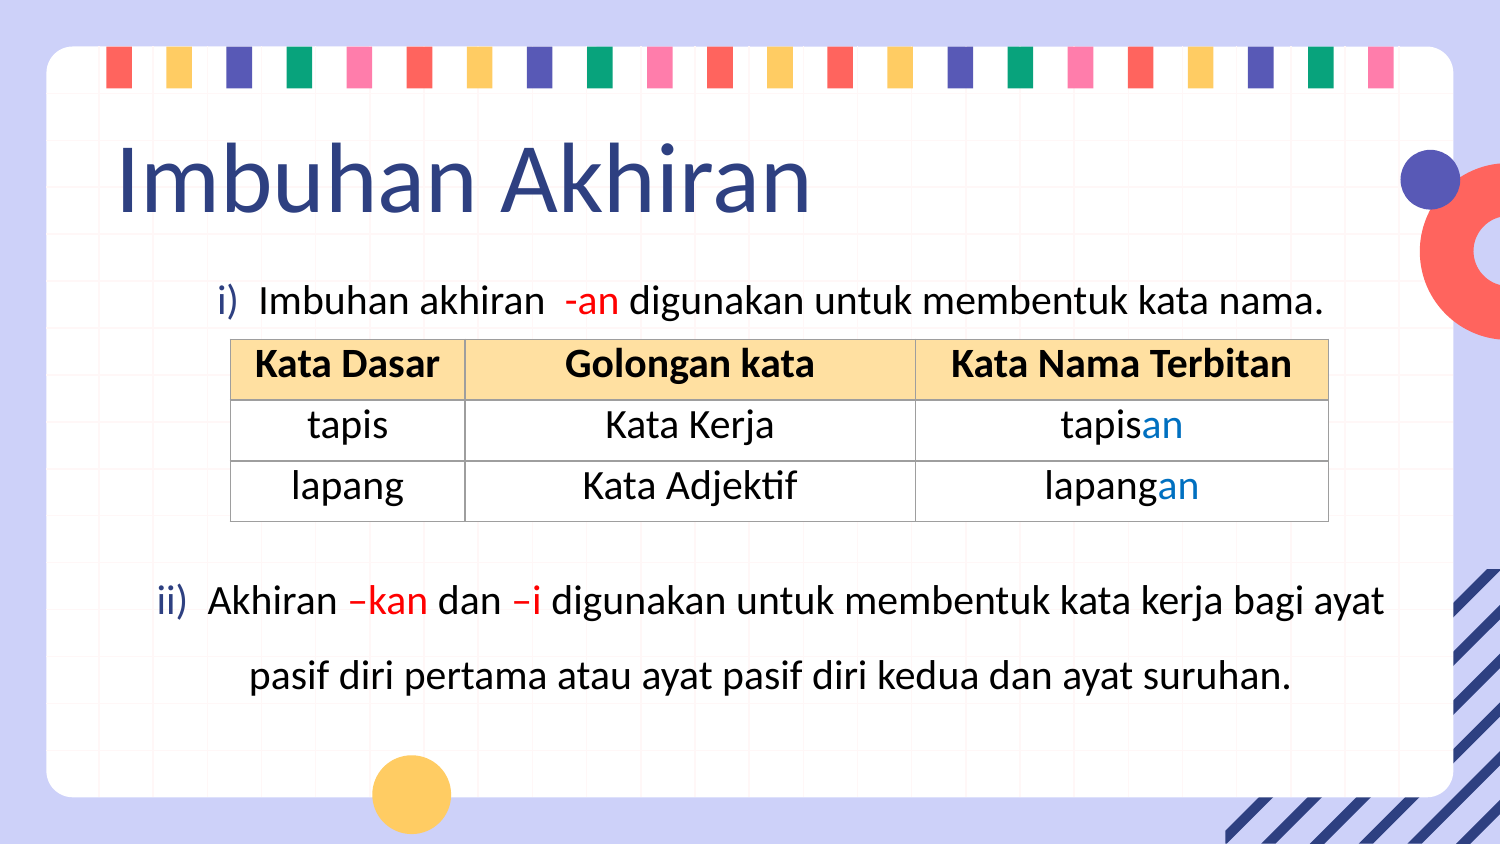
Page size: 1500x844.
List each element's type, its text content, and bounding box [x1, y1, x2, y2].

table_cell Kata Kerja [466, 401, 915, 460]
table_header Kata Nama Terbitan [916, 340, 1328, 399]
title Imbuhan Akhiran [100, 98, 1366, 192]
table_cell lapangan [916, 462, 1328, 521]
table_cell lapang [231, 462, 464, 521]
table_cell Kata Adjektif [466, 462, 915, 521]
text_box [1400, 149, 1461, 210]
subtitle i) Imbuhan akhiran -an digunakan untuk membentuk kata nama. ii) Akhiran –kan dan –i digunakan untuk membentuk kata kerja bagi ayat pasif diri pertama atau ayat pasif diri kedua dan ayat suruhan. [88, 232, 1431, 765]
table_header Golongan kata [466, 340, 915, 399]
table_header Kata Dasar [231, 340, 464, 399]
table_cell tapis [231, 401, 464, 460]
table_cell tapisan [916, 401, 1328, 460]
